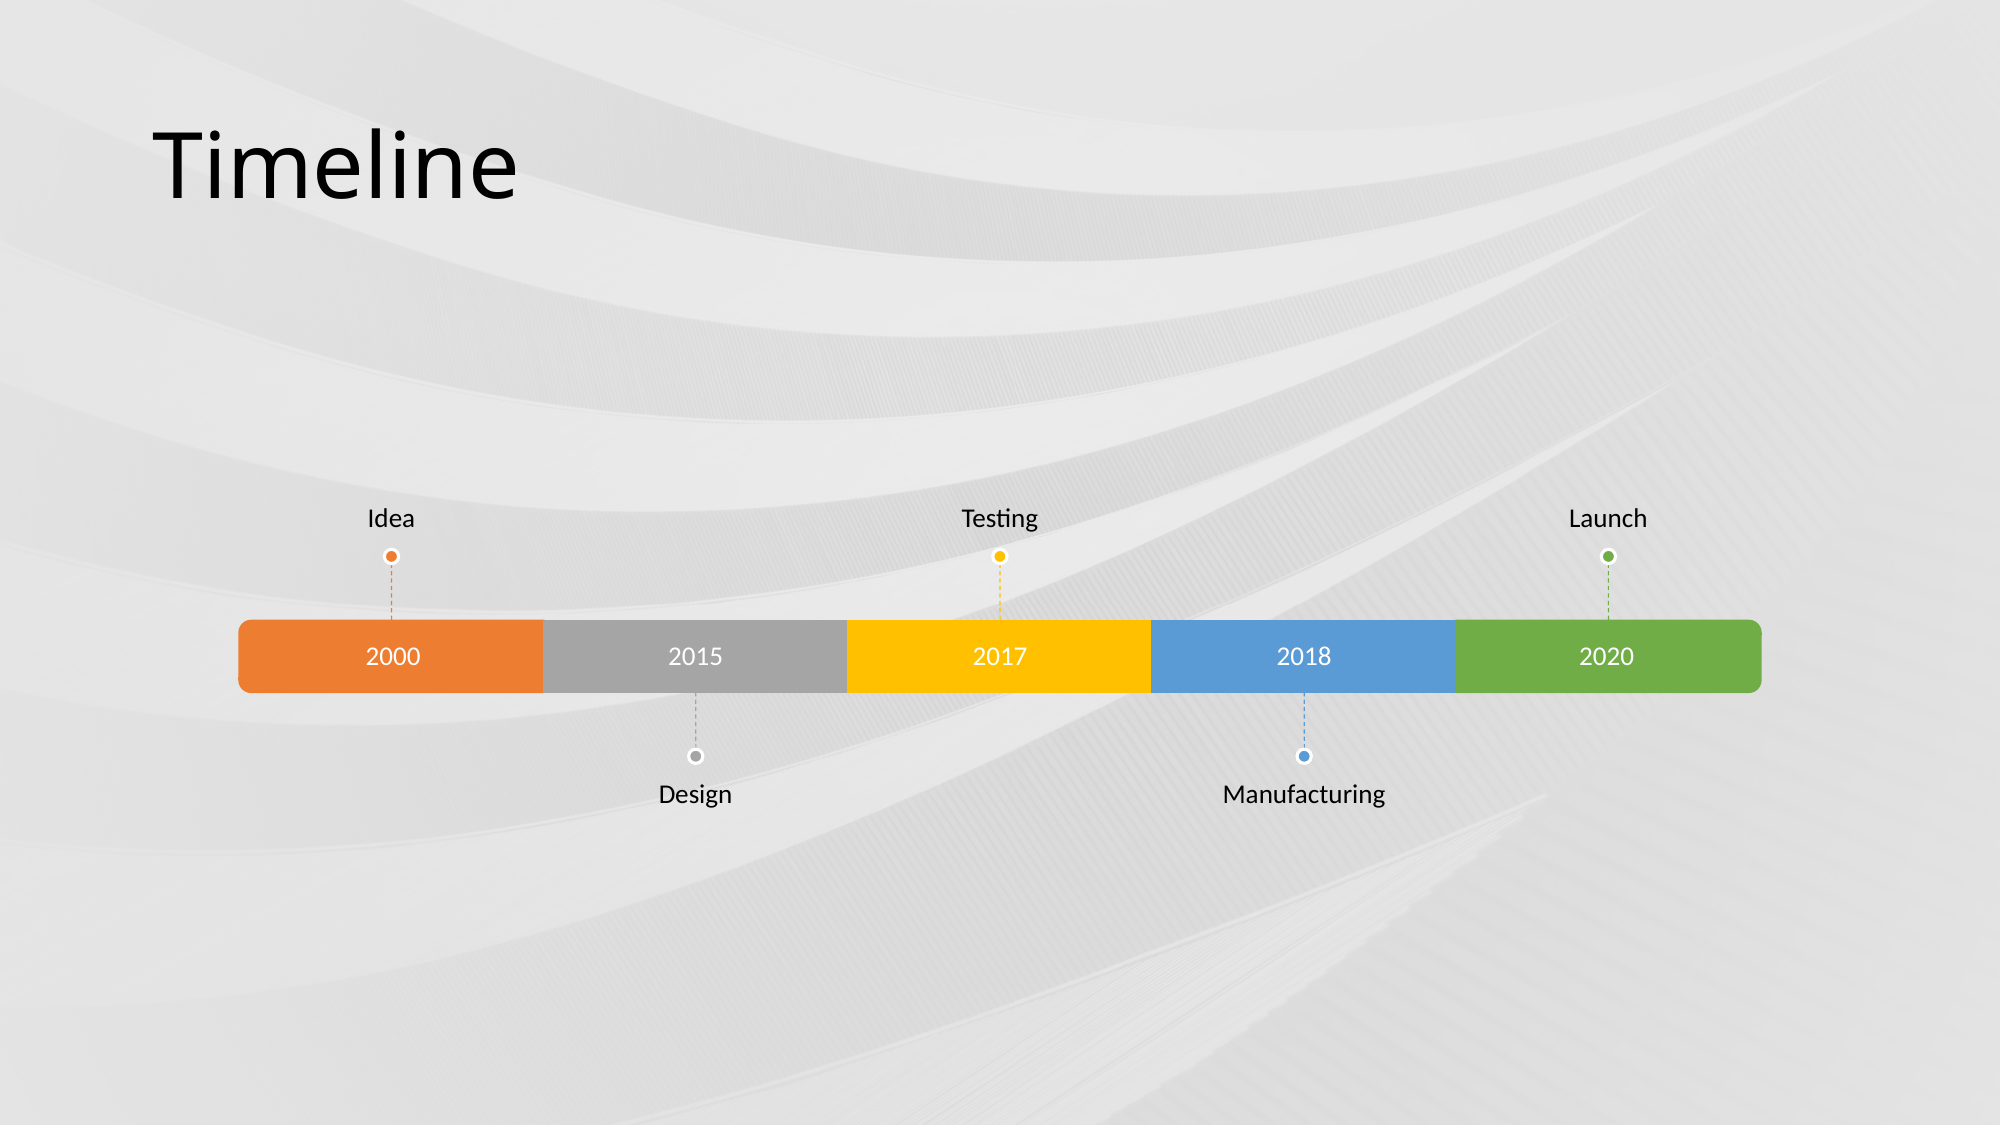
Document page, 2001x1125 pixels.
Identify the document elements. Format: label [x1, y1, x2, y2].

text_box [137, 299, 1863, 1014]
picture [0, 0, 2000, 1125]
